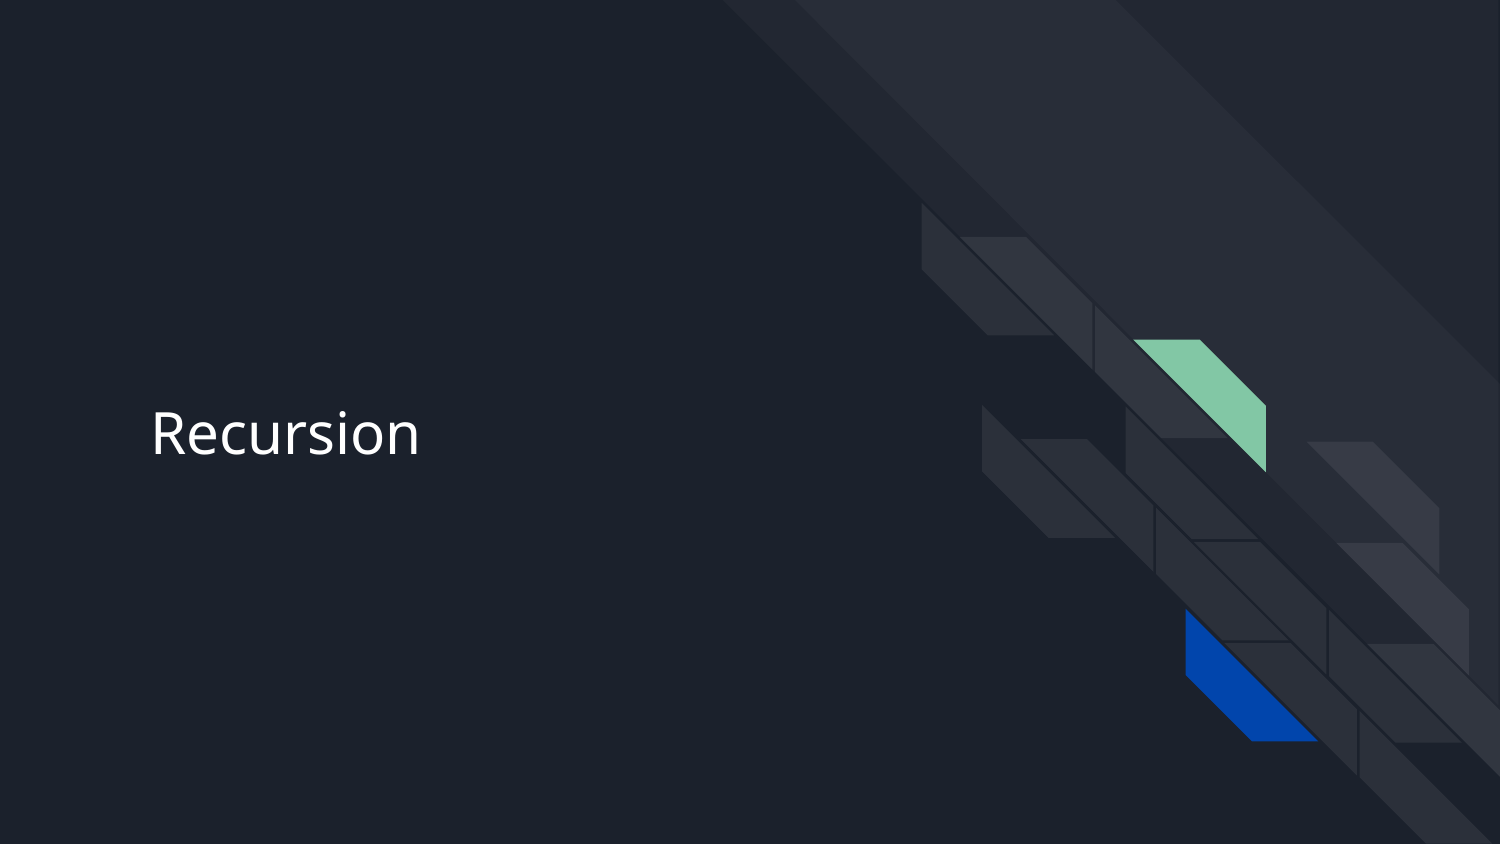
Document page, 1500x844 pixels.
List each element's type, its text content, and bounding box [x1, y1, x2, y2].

title Recursion [135, 336, 888, 526]
